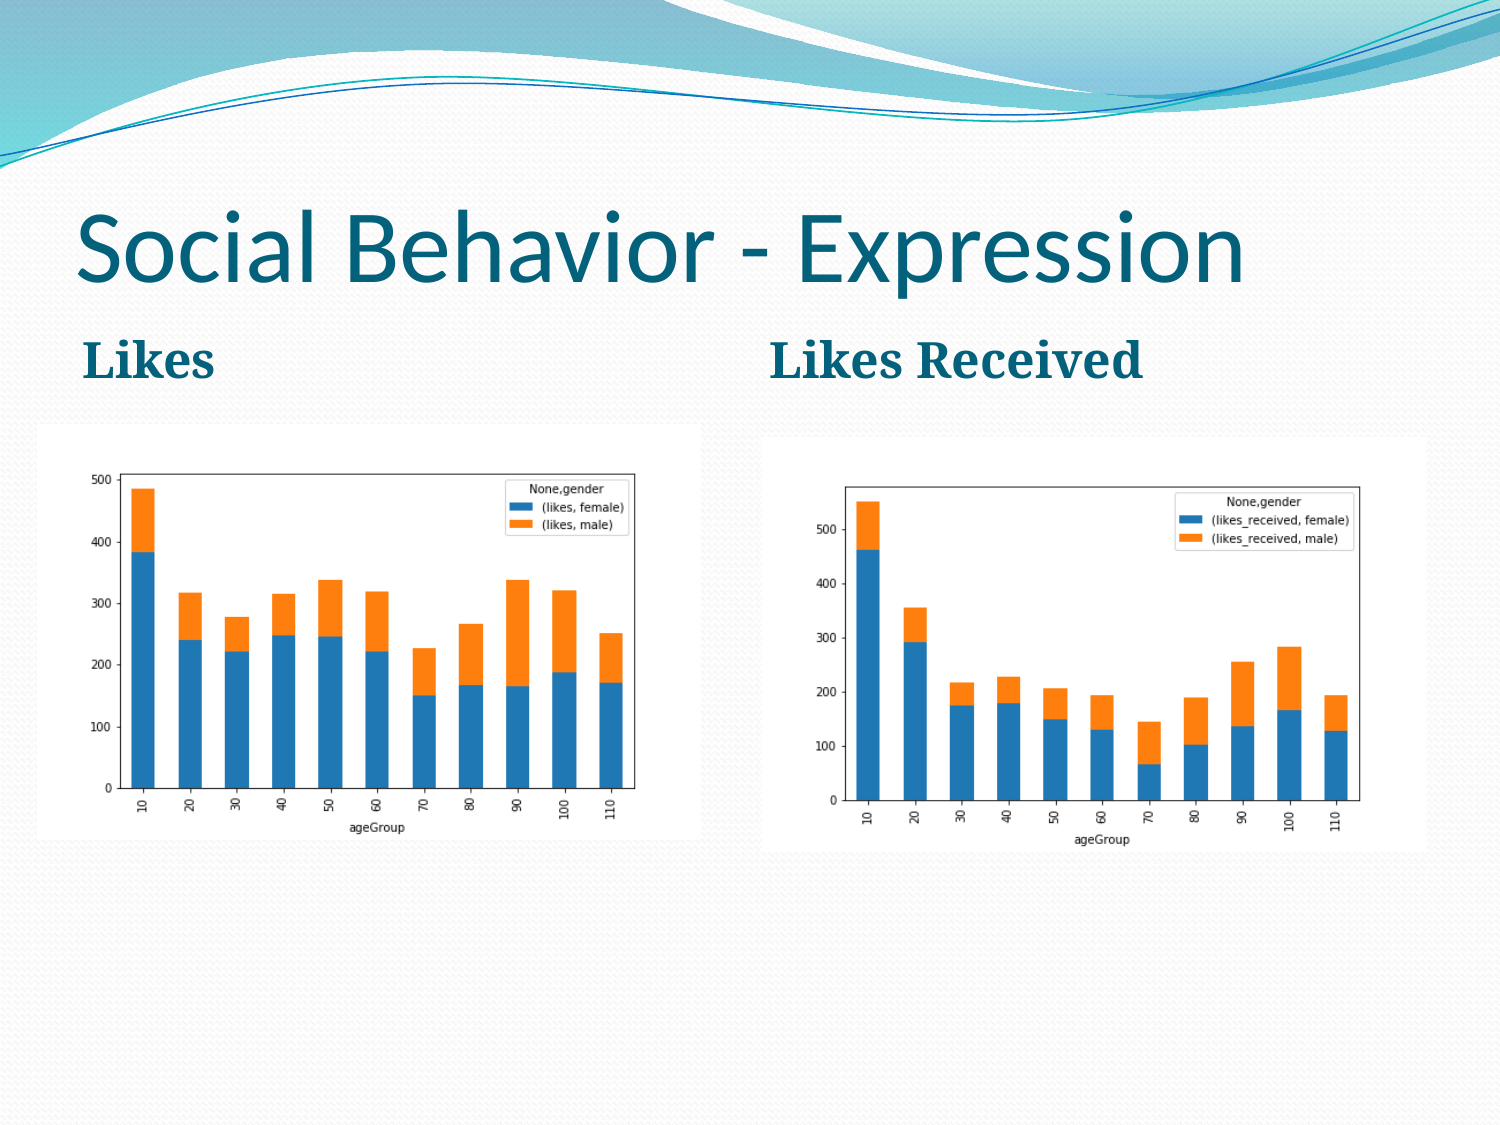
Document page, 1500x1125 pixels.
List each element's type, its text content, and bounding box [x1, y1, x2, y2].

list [762, 437, 1426, 853]
list Likes [75, 304, 738, 413]
title Social Behavior - Expression [75, 115, 1425, 303]
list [37, 424, 701, 840]
list Likes Received [761, 305, 1425, 413]
